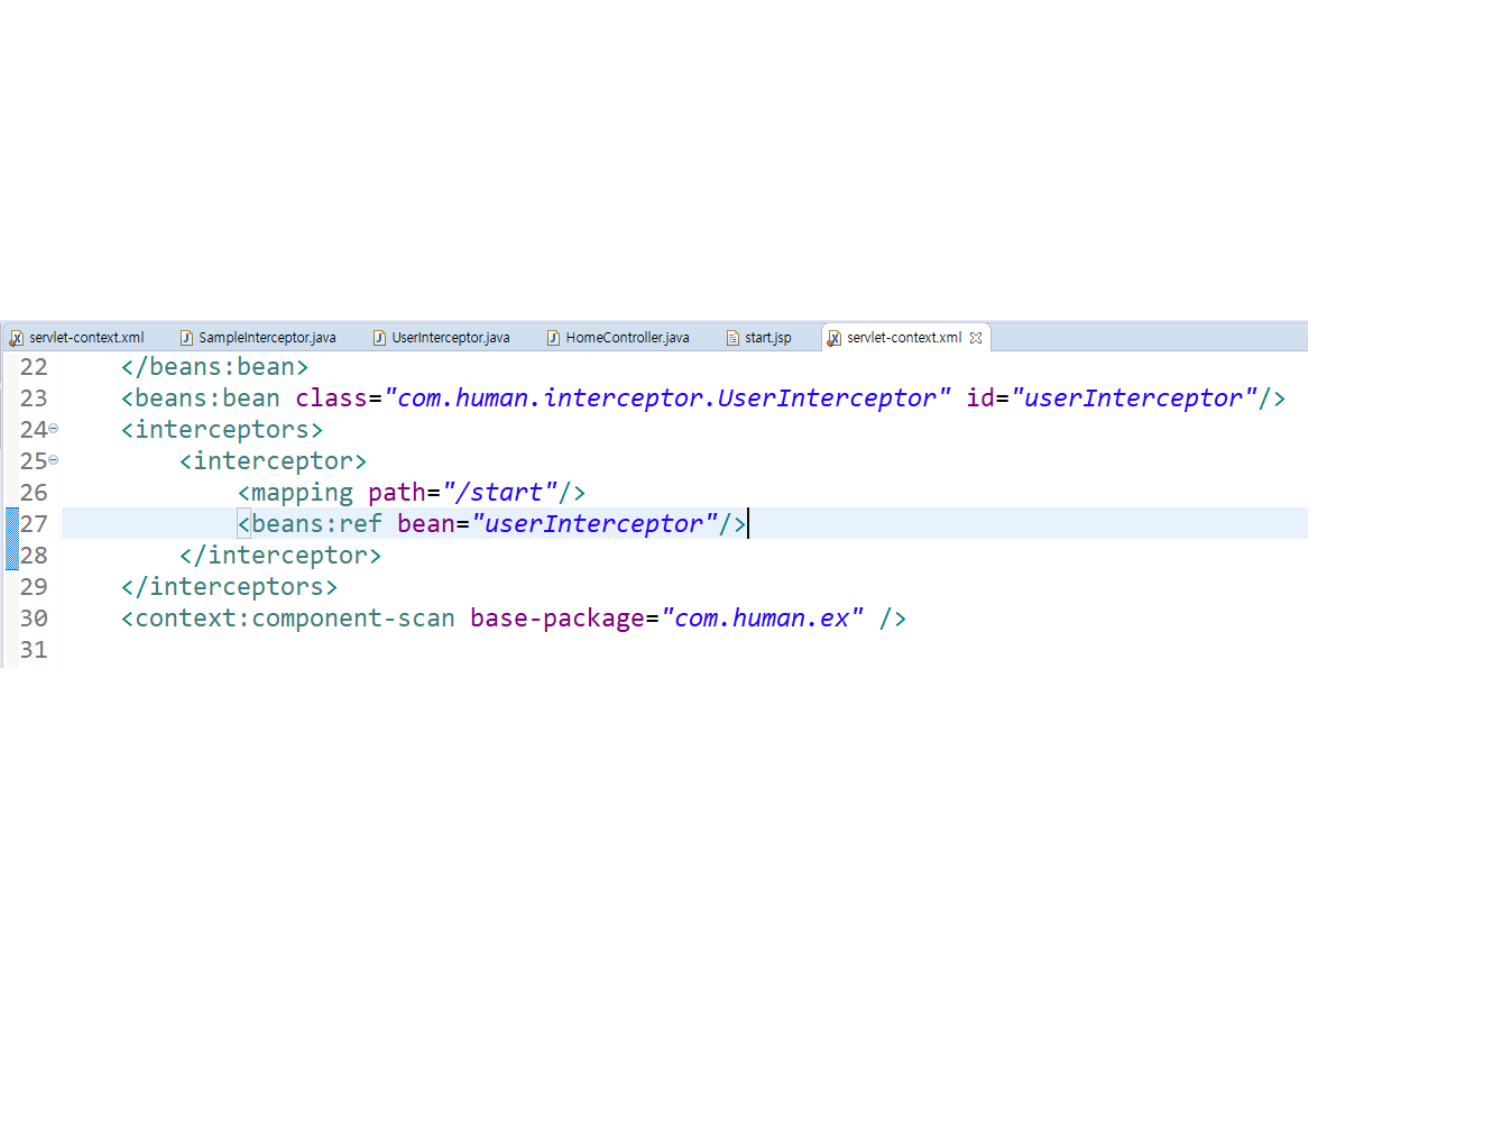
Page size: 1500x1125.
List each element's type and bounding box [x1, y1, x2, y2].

picture [0, 320, 1308, 669]
